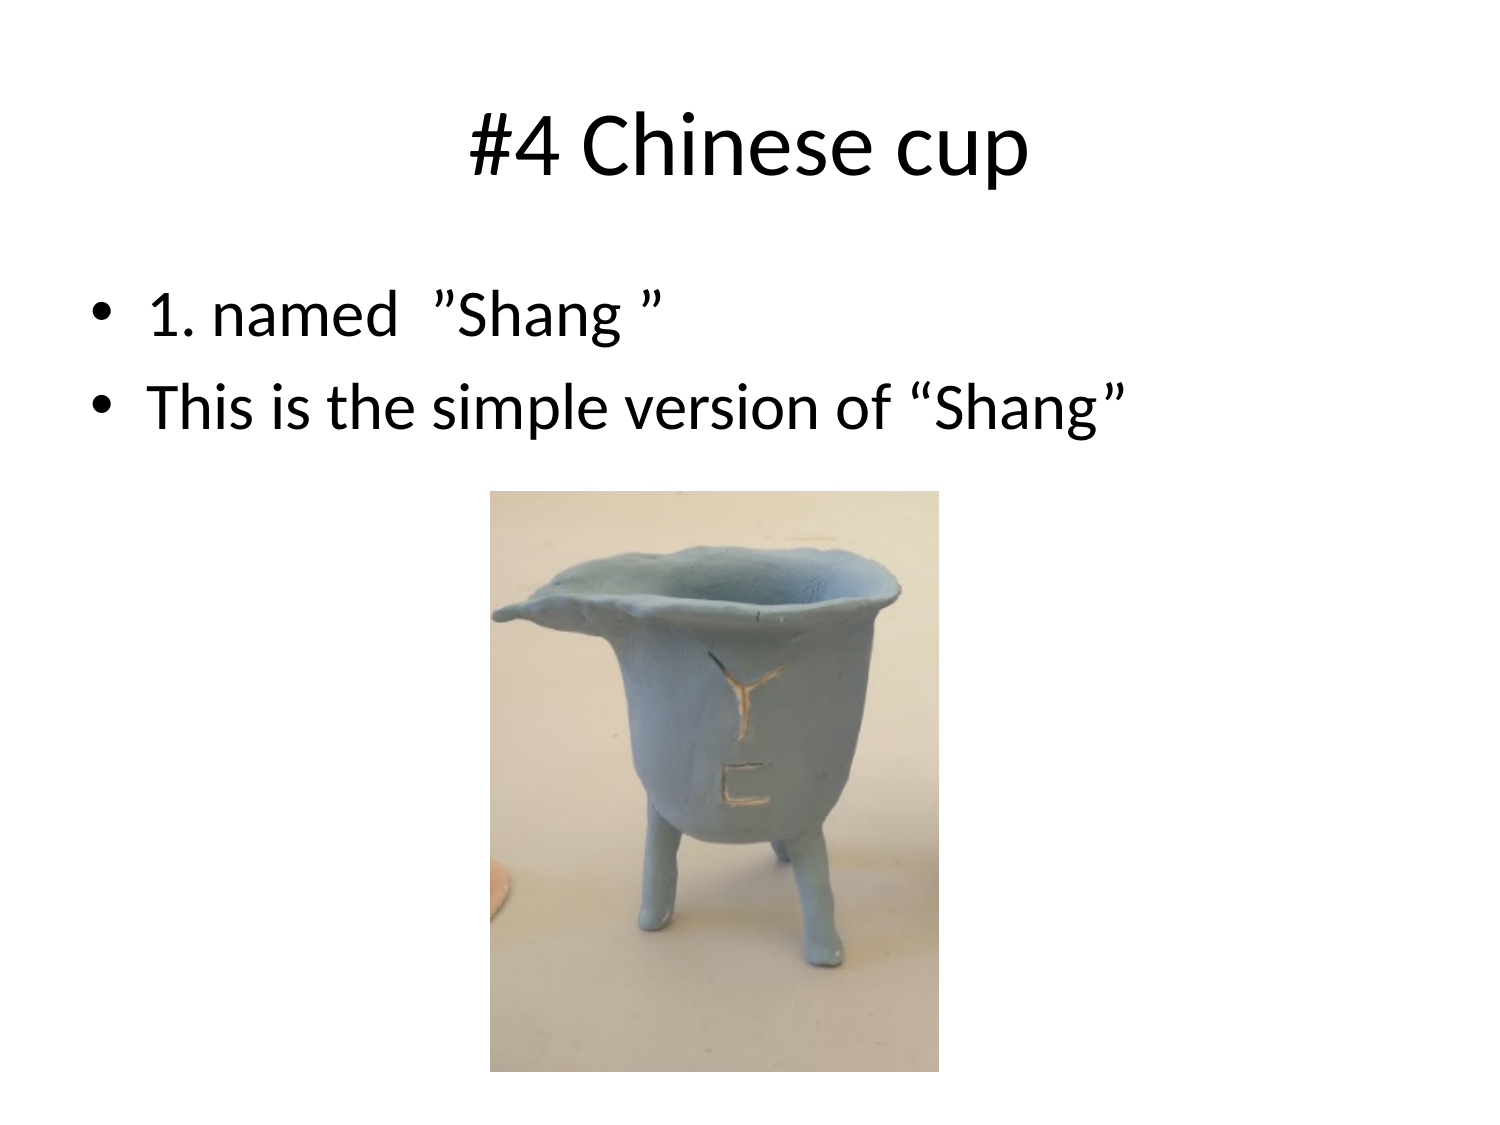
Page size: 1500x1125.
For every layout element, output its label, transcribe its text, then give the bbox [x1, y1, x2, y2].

list 1. named ”Shang ” This is the simple version of “Shang” [75, 262, 1425, 1005]
picture [489, 491, 940, 1072]
title #4 Chinese cup [75, 45, 1425, 233]
